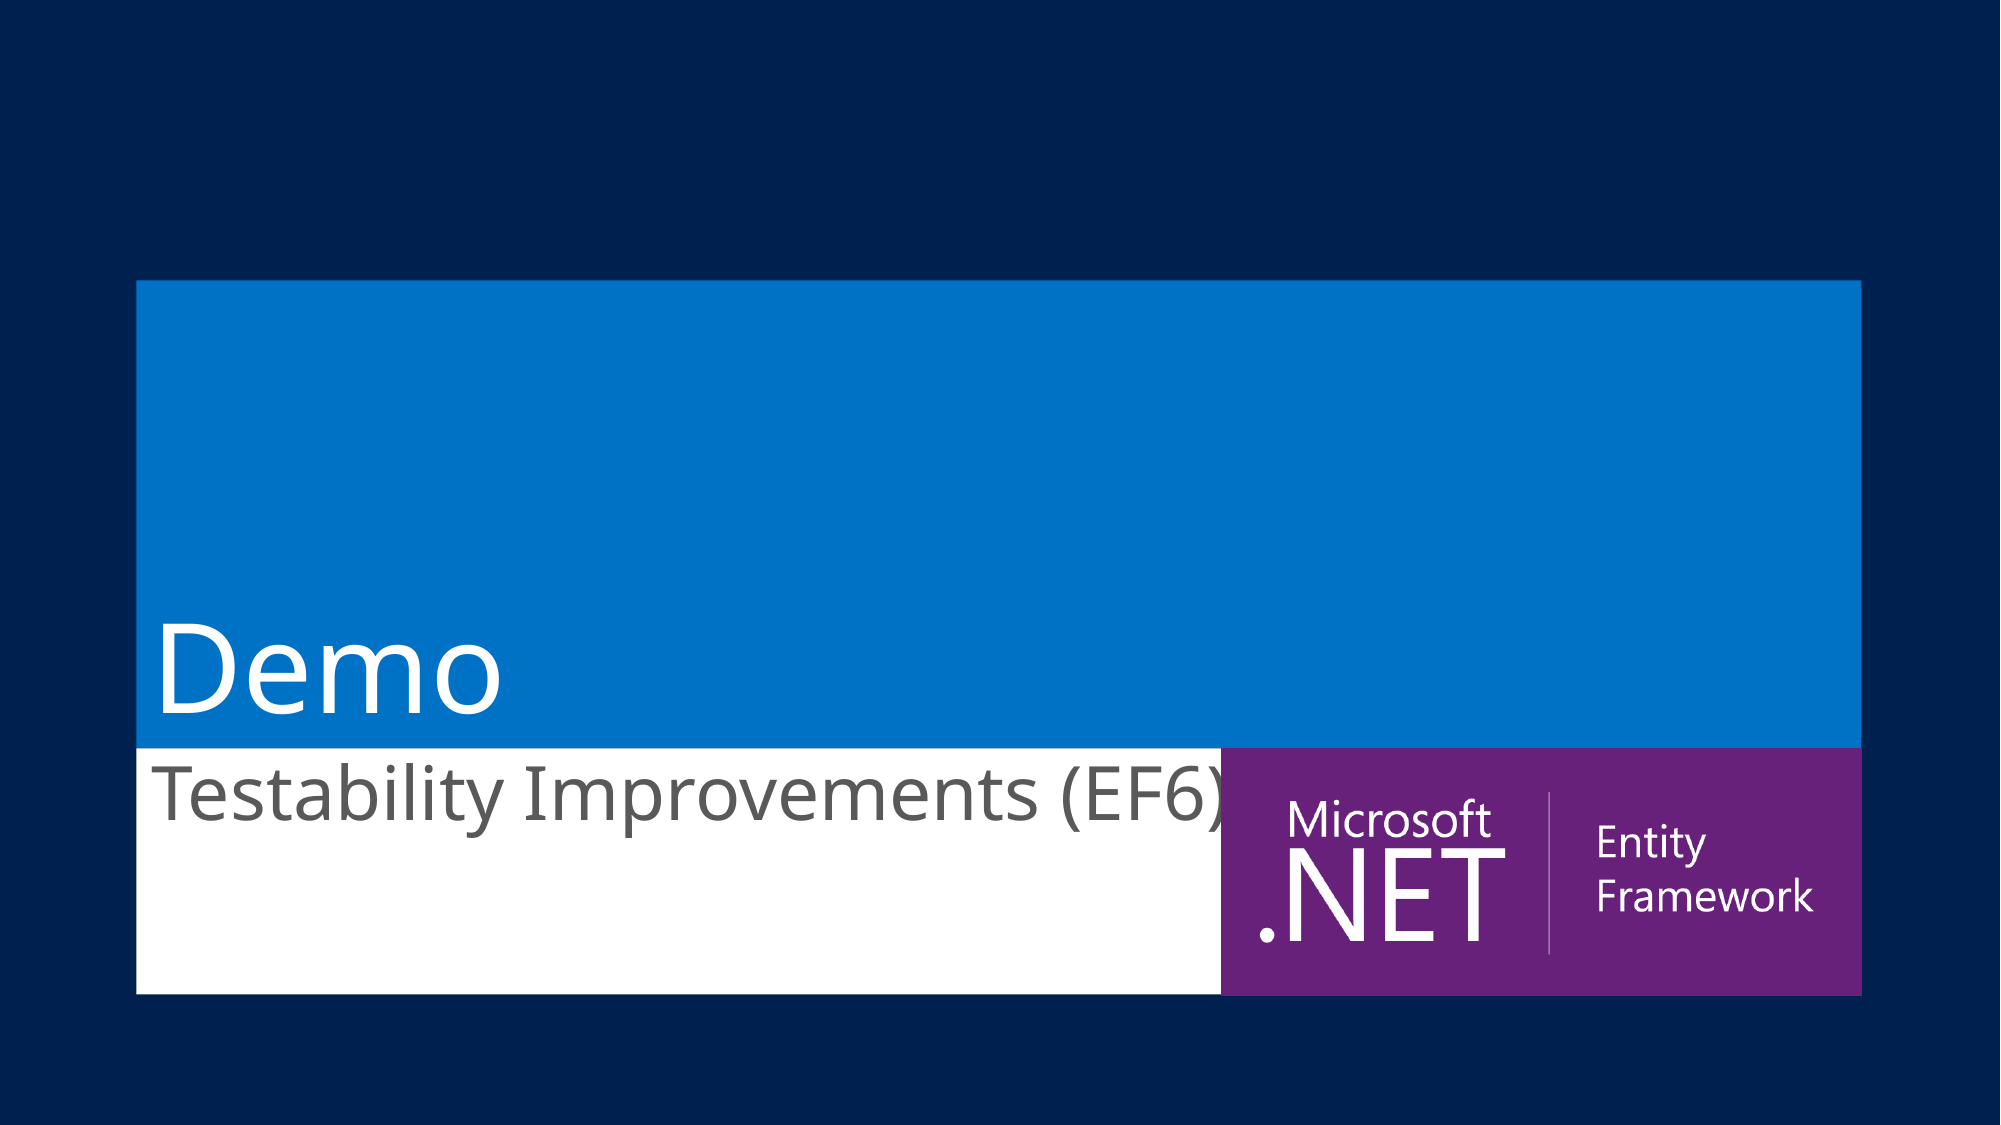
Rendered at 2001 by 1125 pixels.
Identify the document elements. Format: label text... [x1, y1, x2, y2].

picture [1221, 748, 1862, 996]
list Testability Improvements (EF6) [136, 748, 1221, 995]
title Demo [136, 280, 1862, 748]
